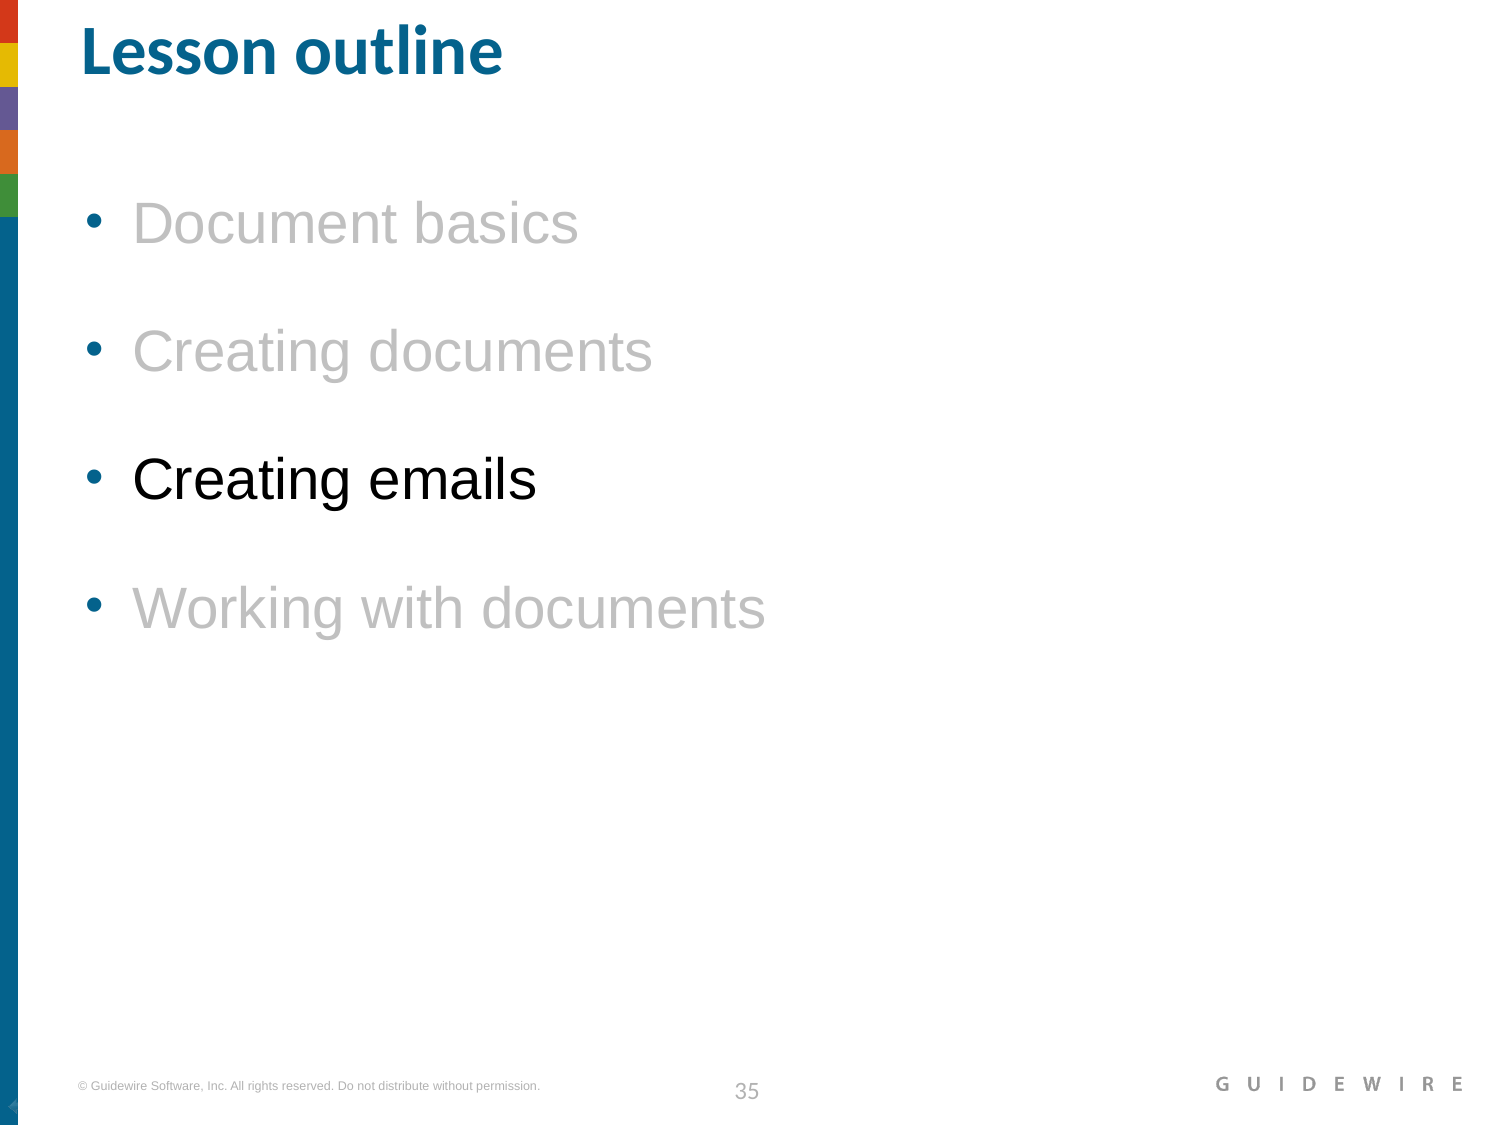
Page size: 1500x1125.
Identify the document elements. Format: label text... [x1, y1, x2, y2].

picture [1215, 1073, 1480, 1096]
picture [10, 1101, 18, 1111]
title Lesson outline [81, 19, 1446, 142]
picture [0, 0, 18, 216]
list Document basics Creating documents Creating emails Working with documents [85, 149, 1450, 1050]
